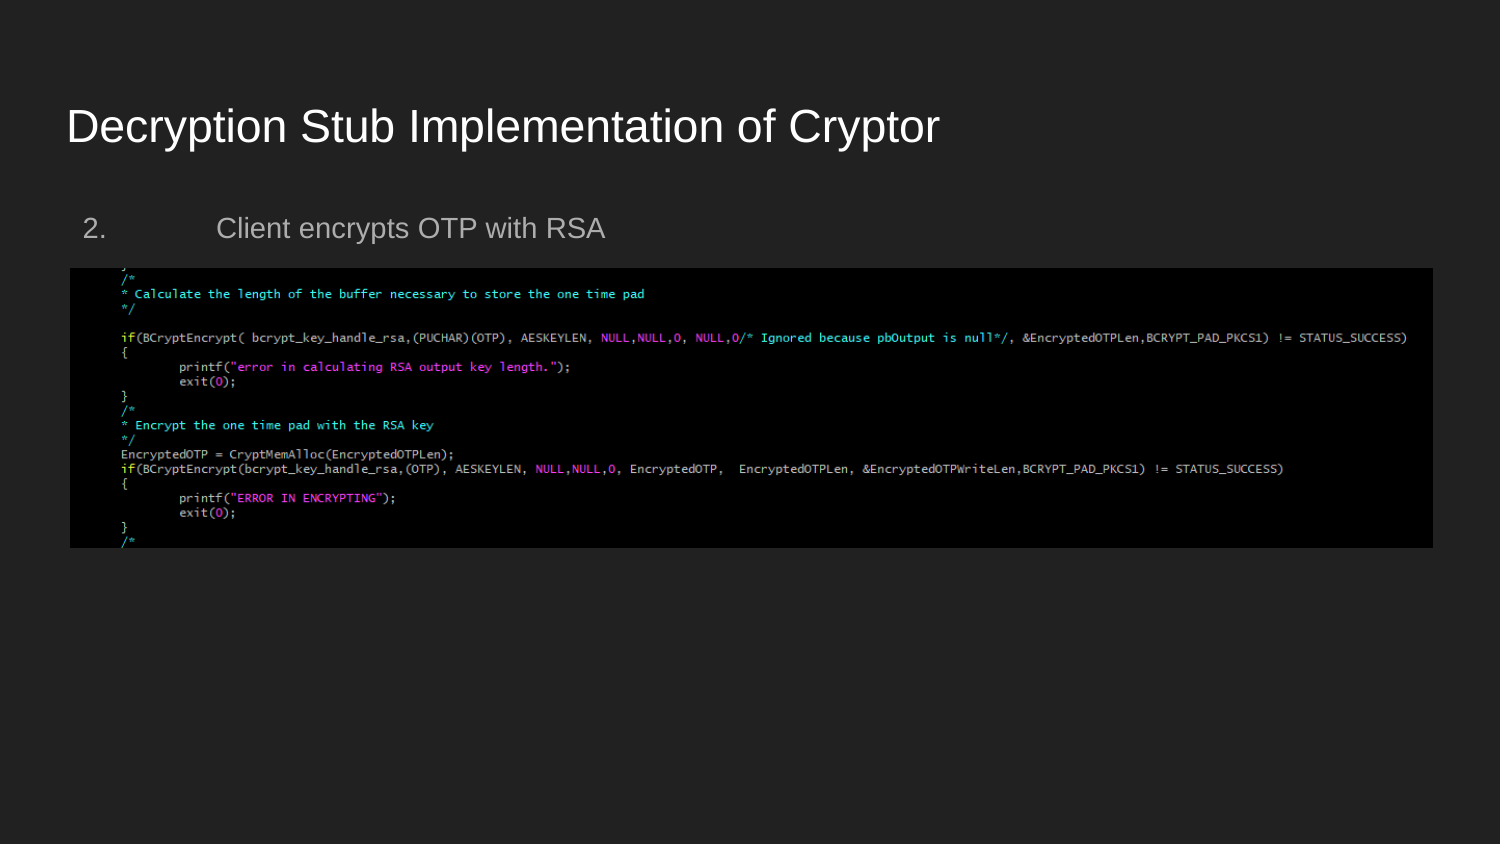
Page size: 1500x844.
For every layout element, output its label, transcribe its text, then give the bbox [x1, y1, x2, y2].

list 2. Client encrypts OTP with RSA [51, 189, 1449, 750]
picture [69, 267, 1434, 548]
title Decryption Stub Implementation of Cryptor [51, 72, 1449, 167]
